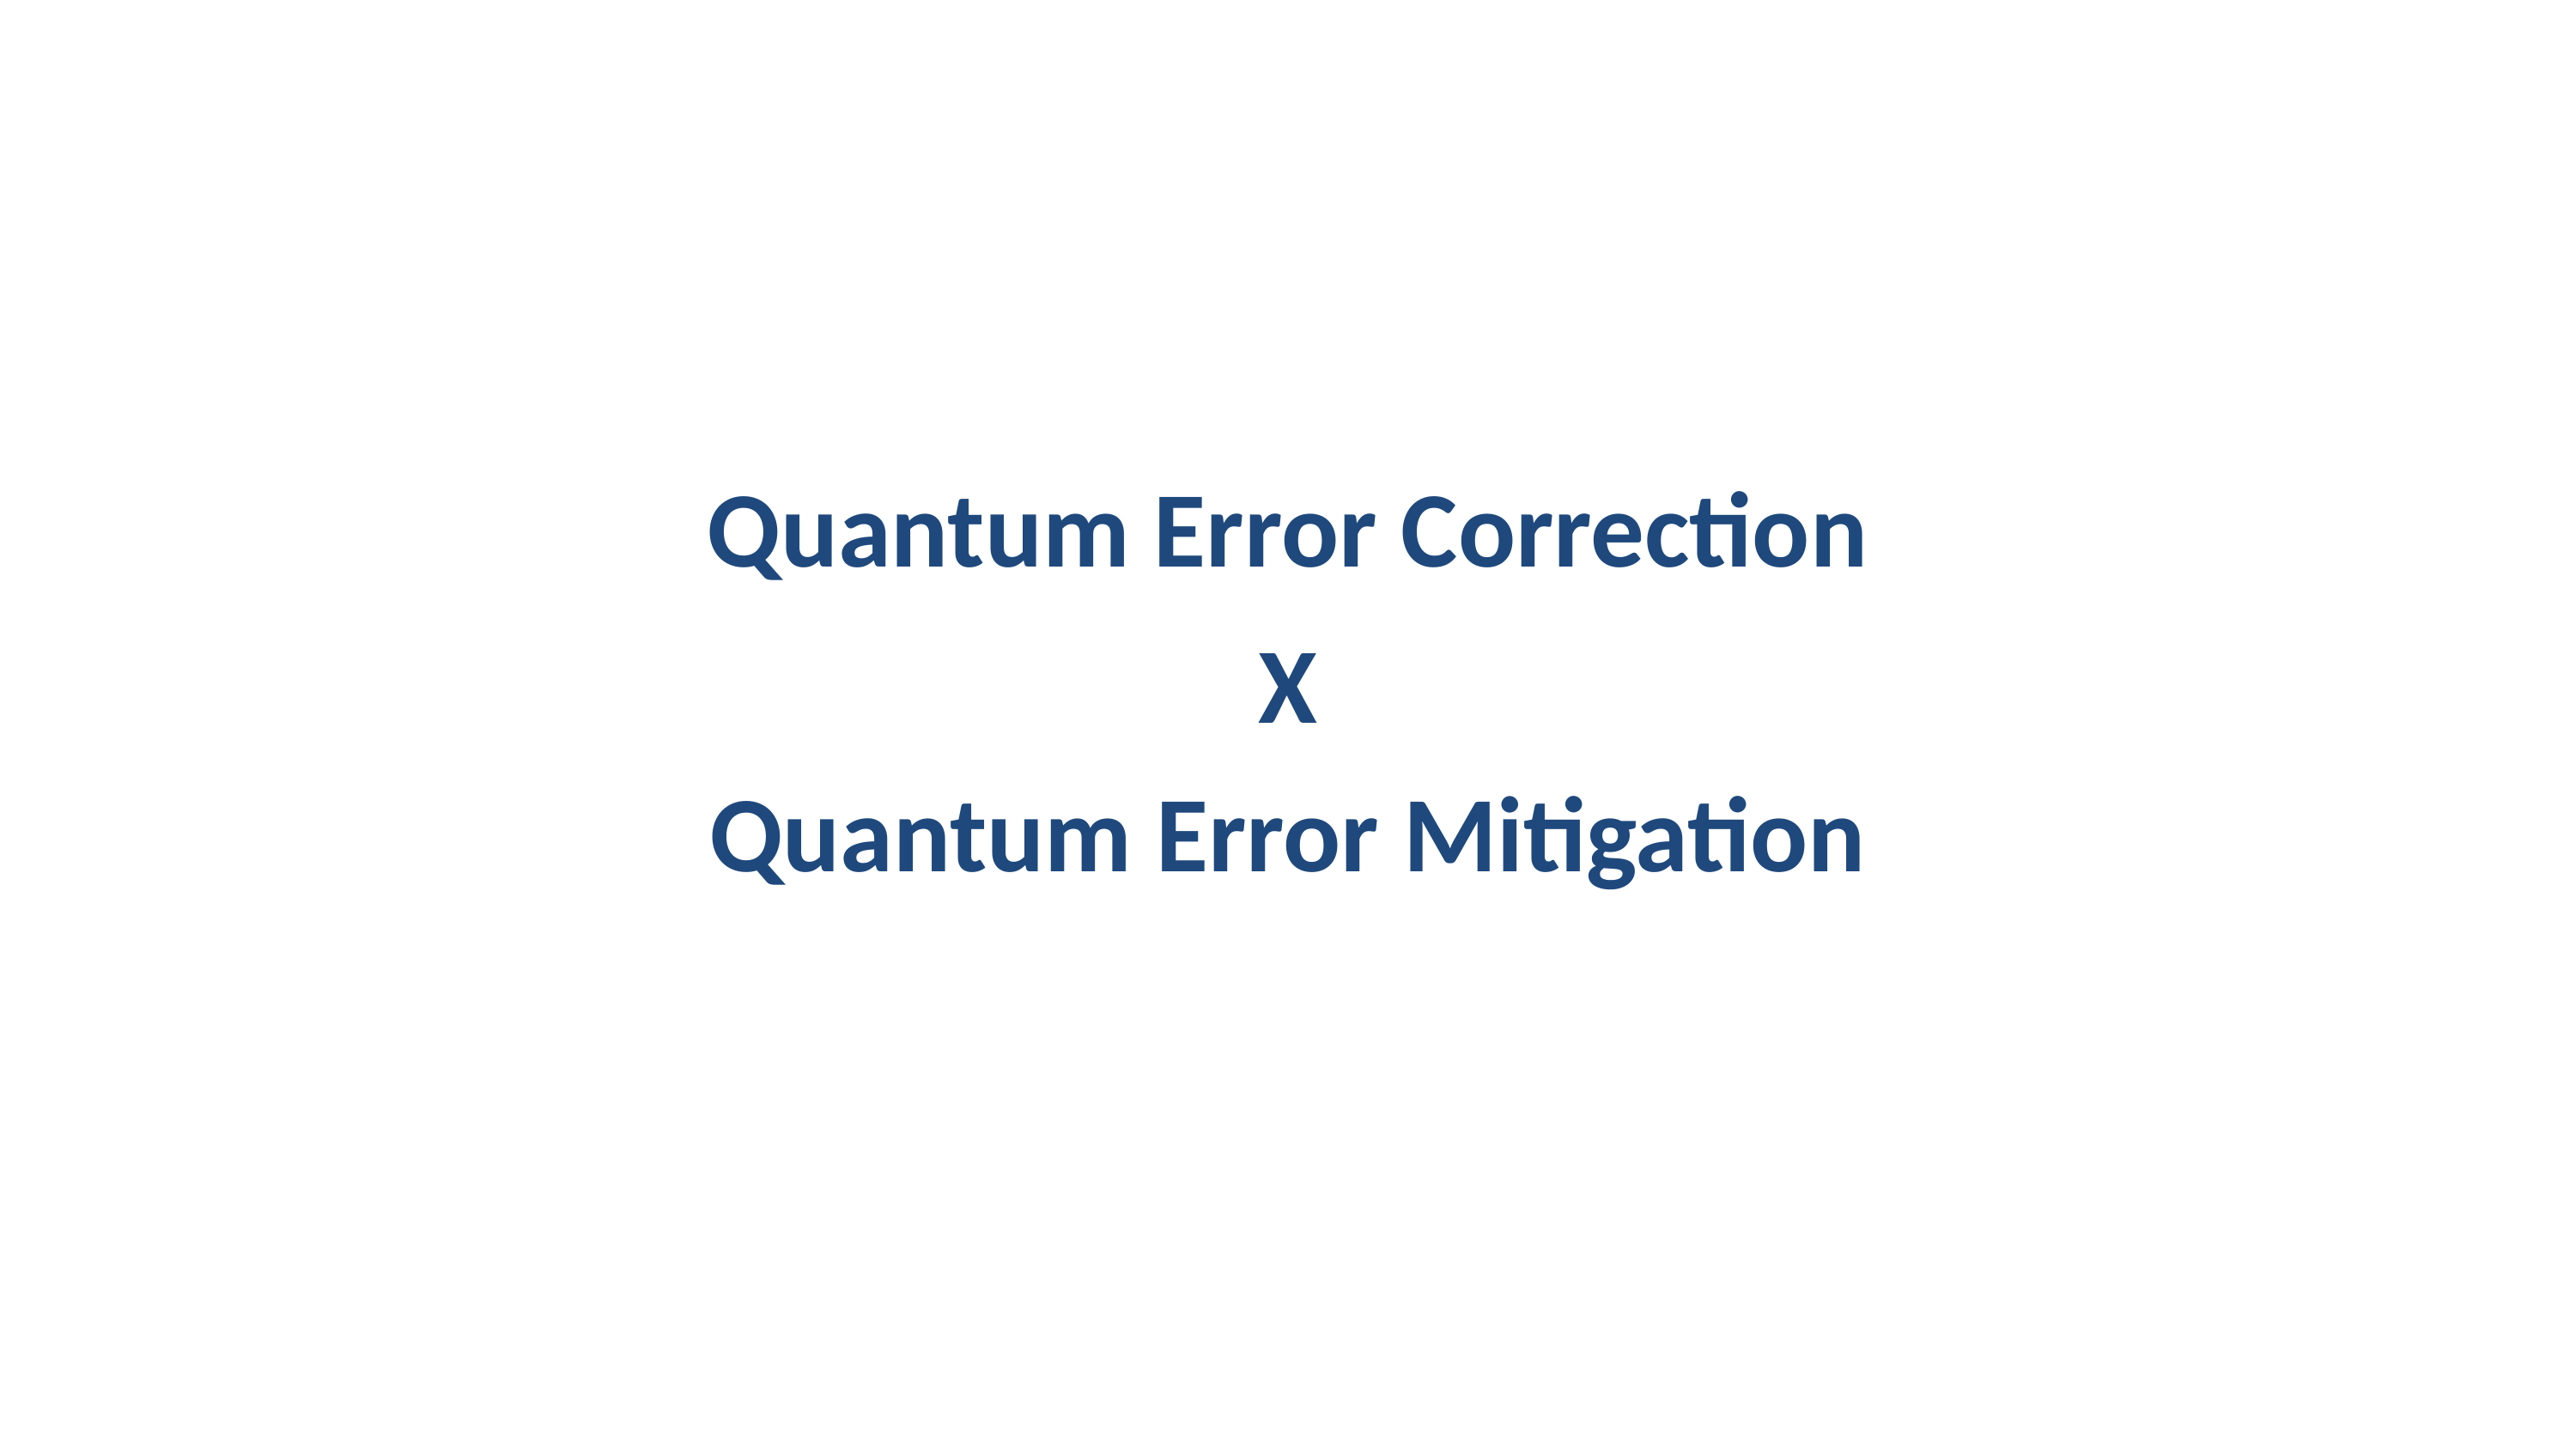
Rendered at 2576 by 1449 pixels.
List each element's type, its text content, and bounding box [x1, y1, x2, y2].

text_box Quantum Error Correction [561, 446, 2014, 602]
text_box Quantum Error Mitigation [561, 758, 2014, 906]
text_box X [561, 603, 2014, 758]
